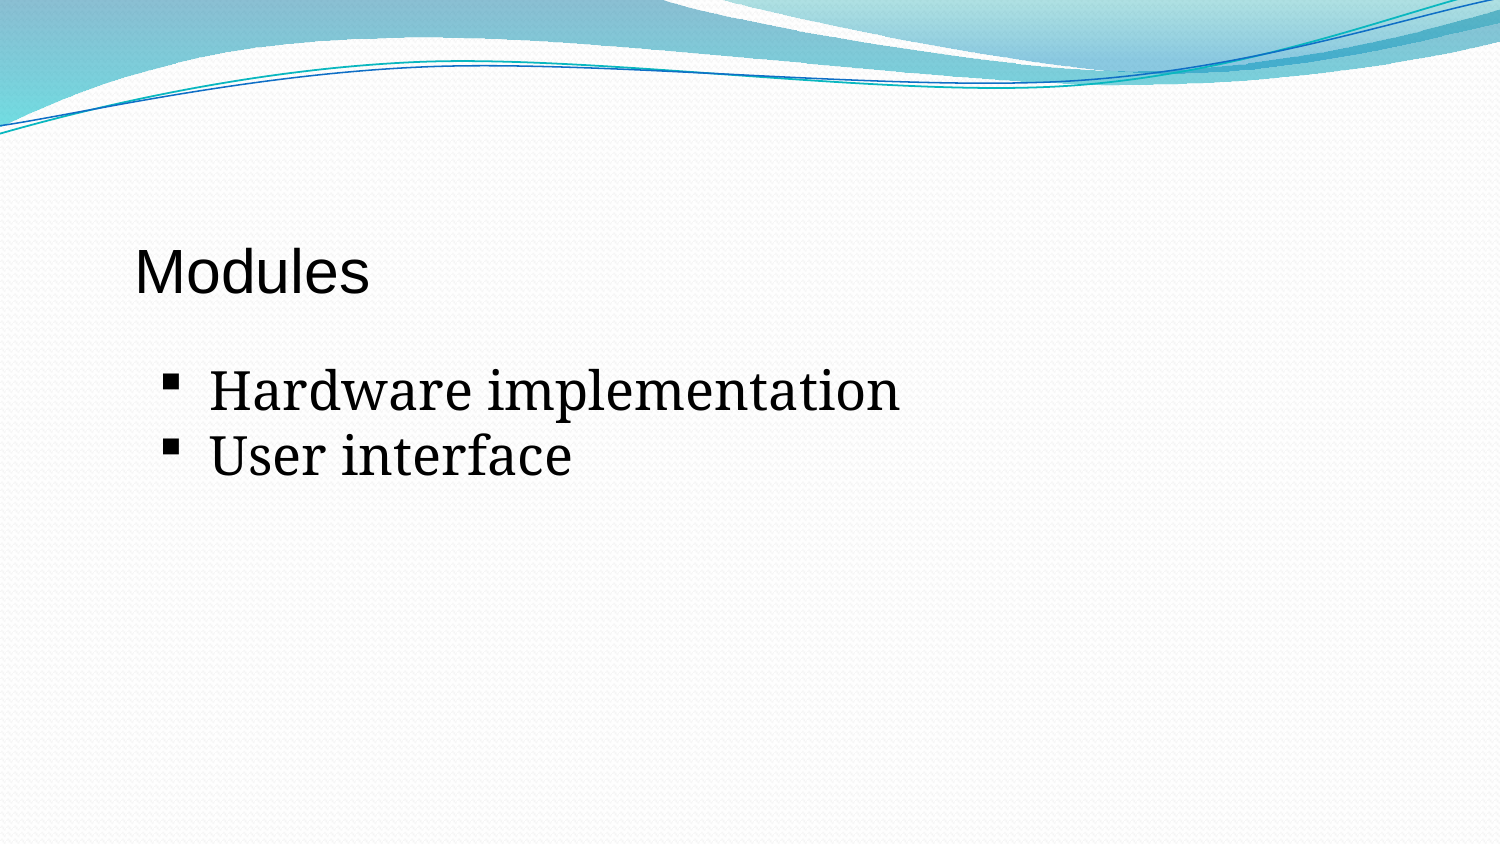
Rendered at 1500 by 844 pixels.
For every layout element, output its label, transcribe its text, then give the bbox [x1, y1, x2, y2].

list Hardware implementation User interface [119, 341, 1381, 712]
title Modules [119, 216, 1381, 305]
